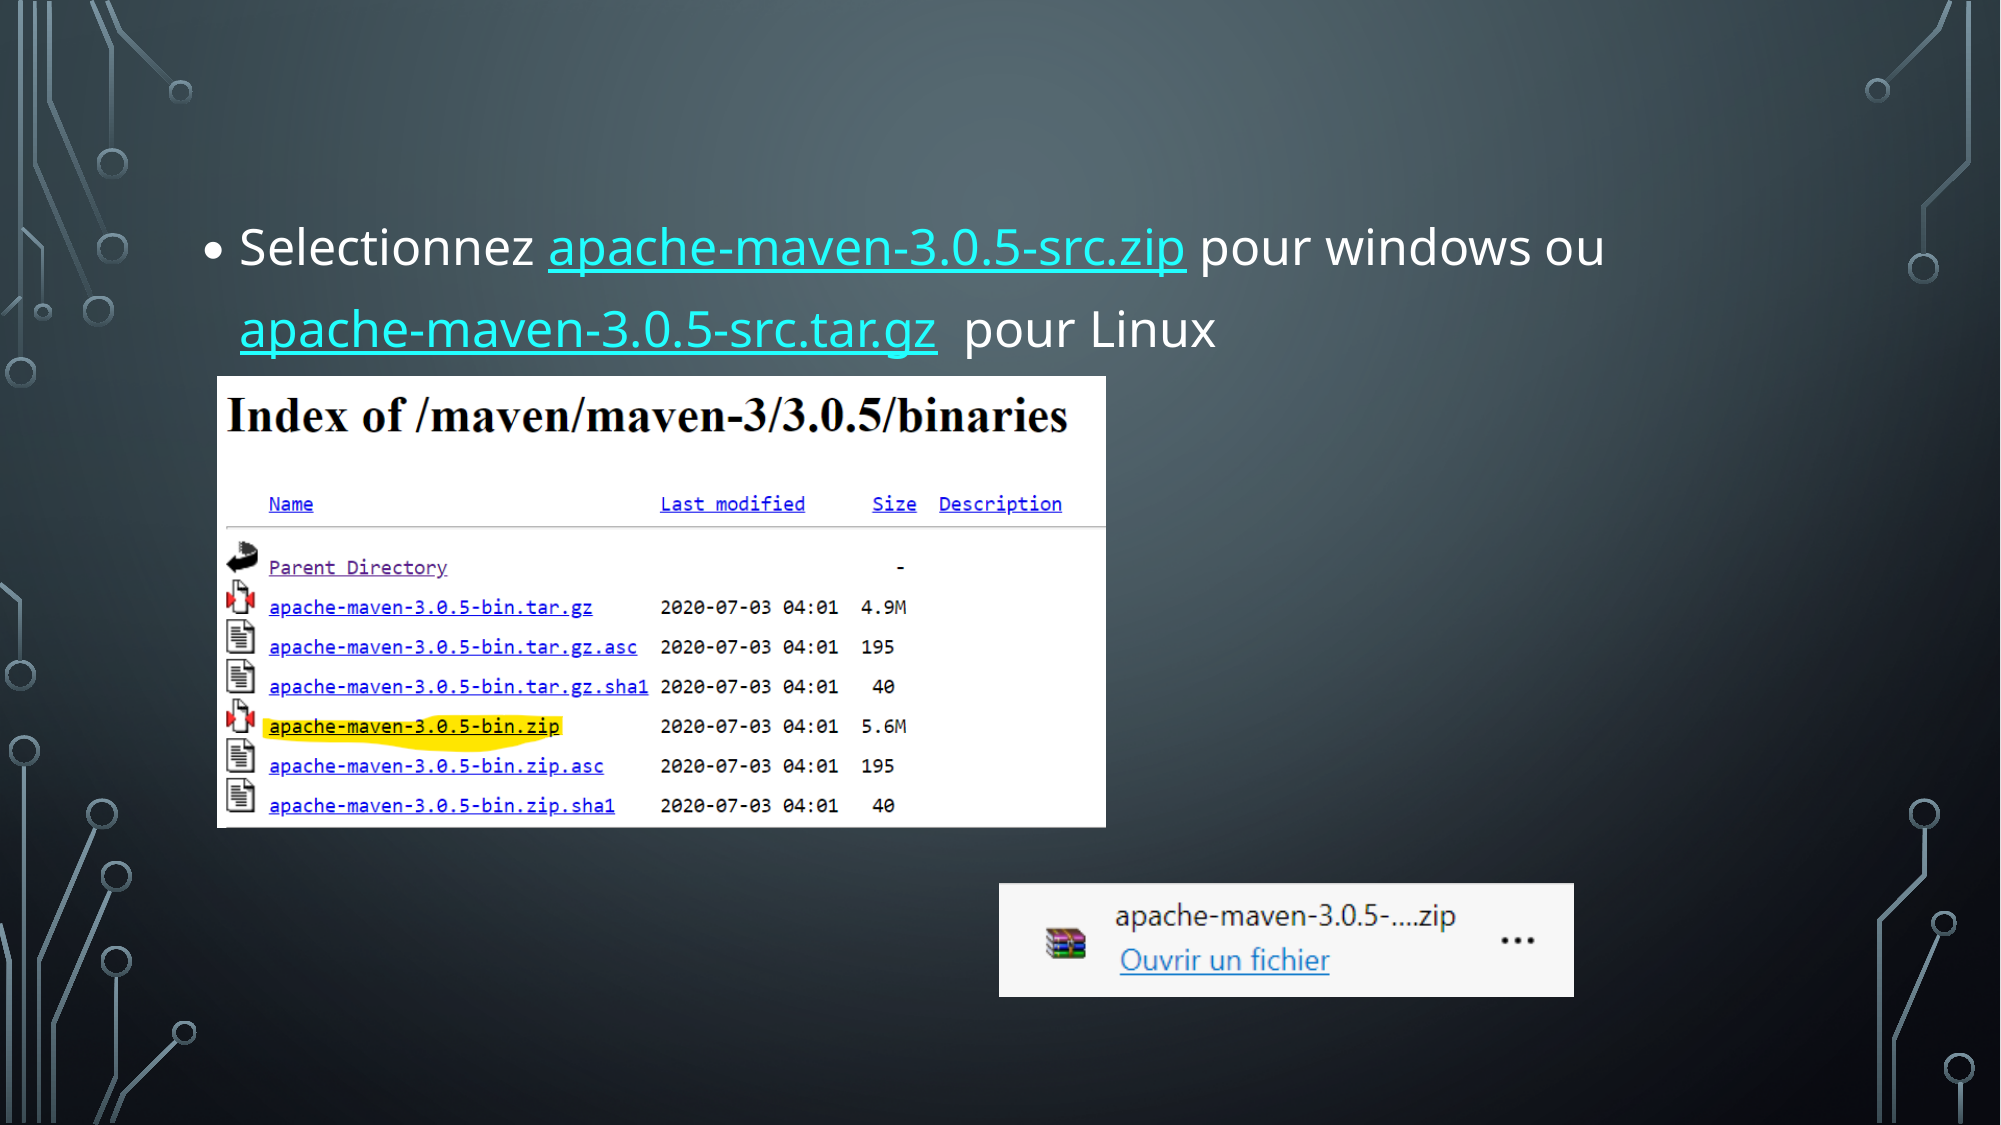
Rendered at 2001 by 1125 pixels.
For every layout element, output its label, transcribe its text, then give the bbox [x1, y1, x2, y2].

picture [999, 883, 1574, 997]
picture [216, 376, 1106, 829]
list Selectionnez apache-maven-3.0.5-src.zip pour windows ou apache-maven-3.0.5-src.tar.gz pour Linux [187, 194, 1813, 950]
